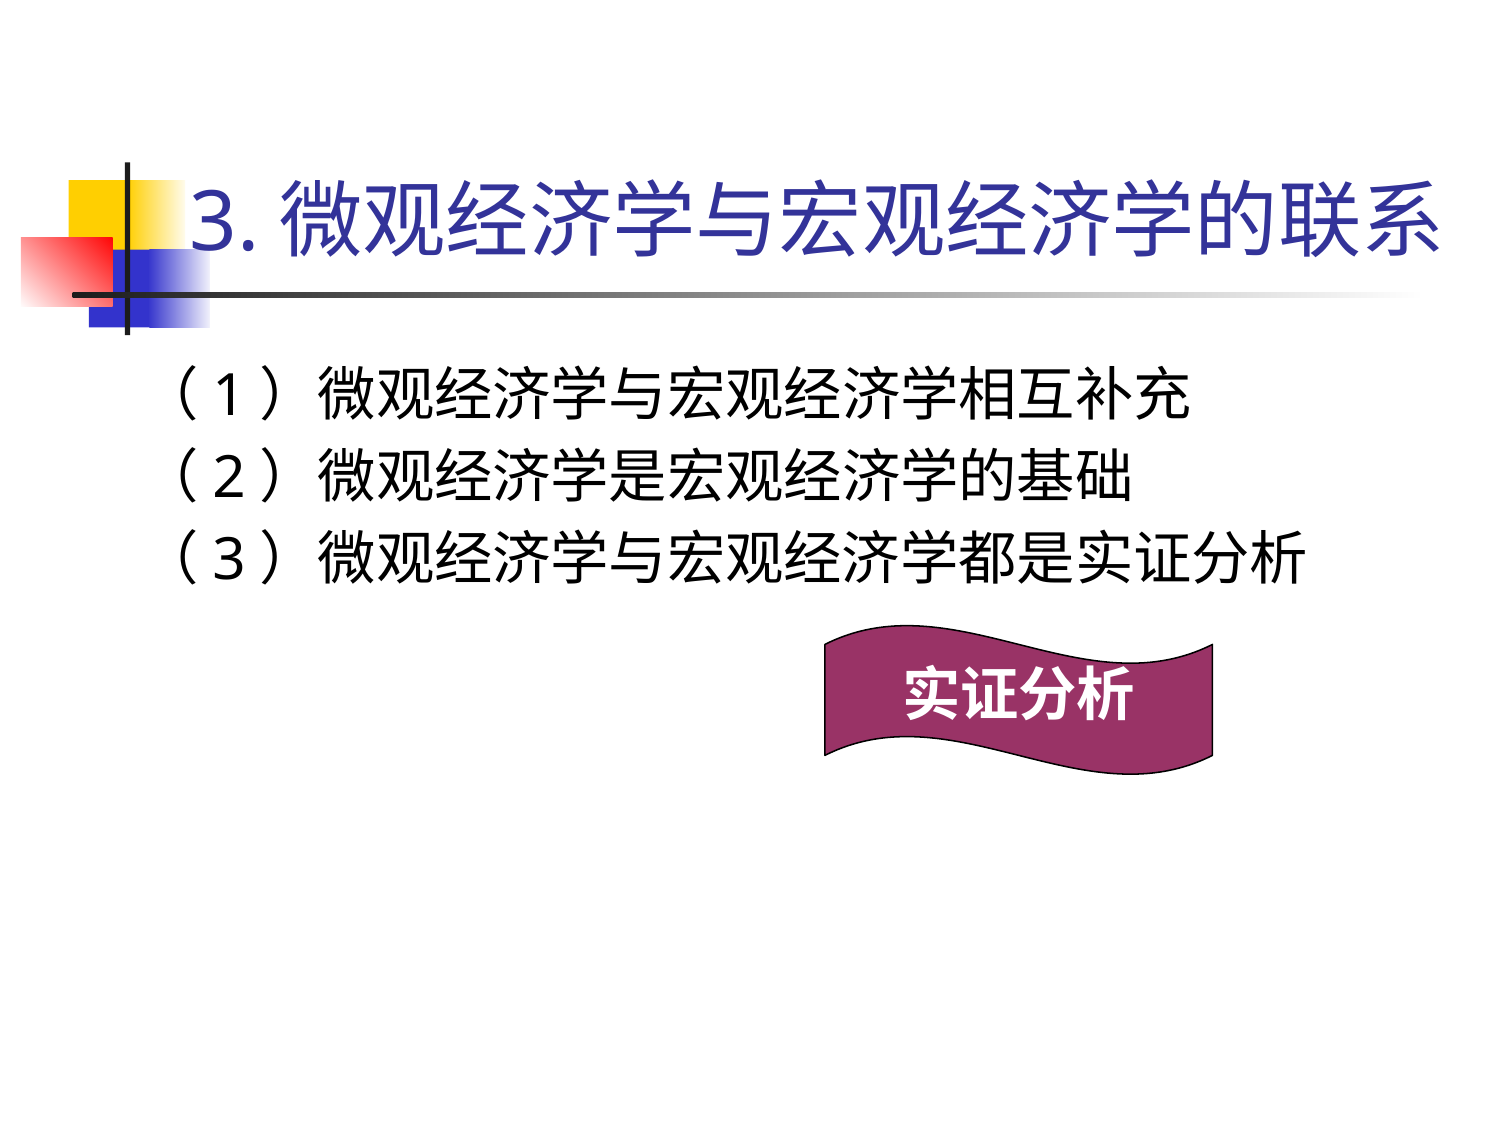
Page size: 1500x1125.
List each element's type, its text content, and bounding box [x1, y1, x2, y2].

text_box 实证分析 [887, 650, 1188, 735]
list （1）微观经济学与宏观经济学相互补充 （2）微观经济学是宏观经济学的基础 （3）微观经济学与宏观经济学都是实证分析 [124, 349, 1401, 1026]
title 3.微观经济学与宏观经济学的联系 [174, 124, 1468, 276]
